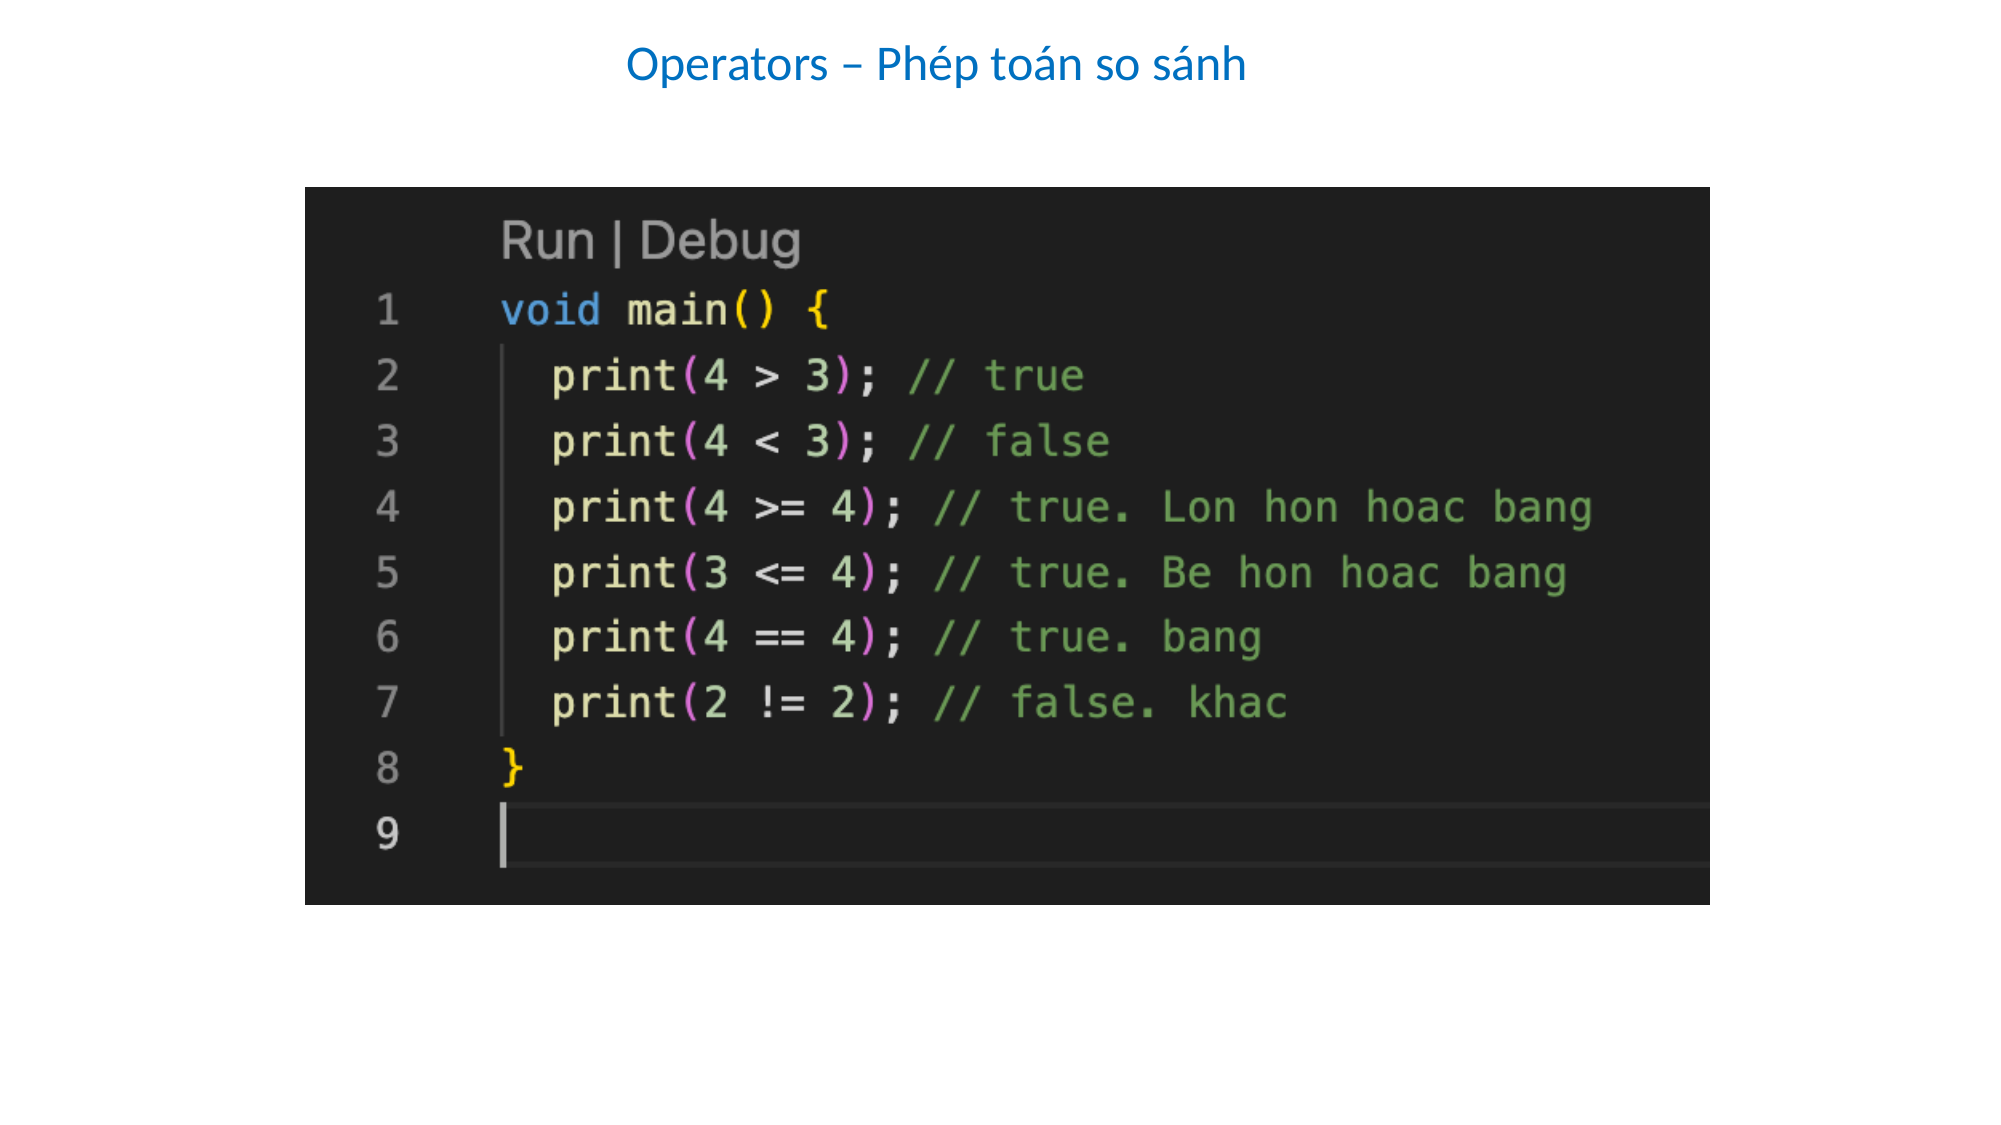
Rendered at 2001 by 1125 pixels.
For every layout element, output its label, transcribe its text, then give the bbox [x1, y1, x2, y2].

picture [305, 187, 1710, 905]
text_box Operators – Phép toán so sánh [611, 22, 1264, 98]
